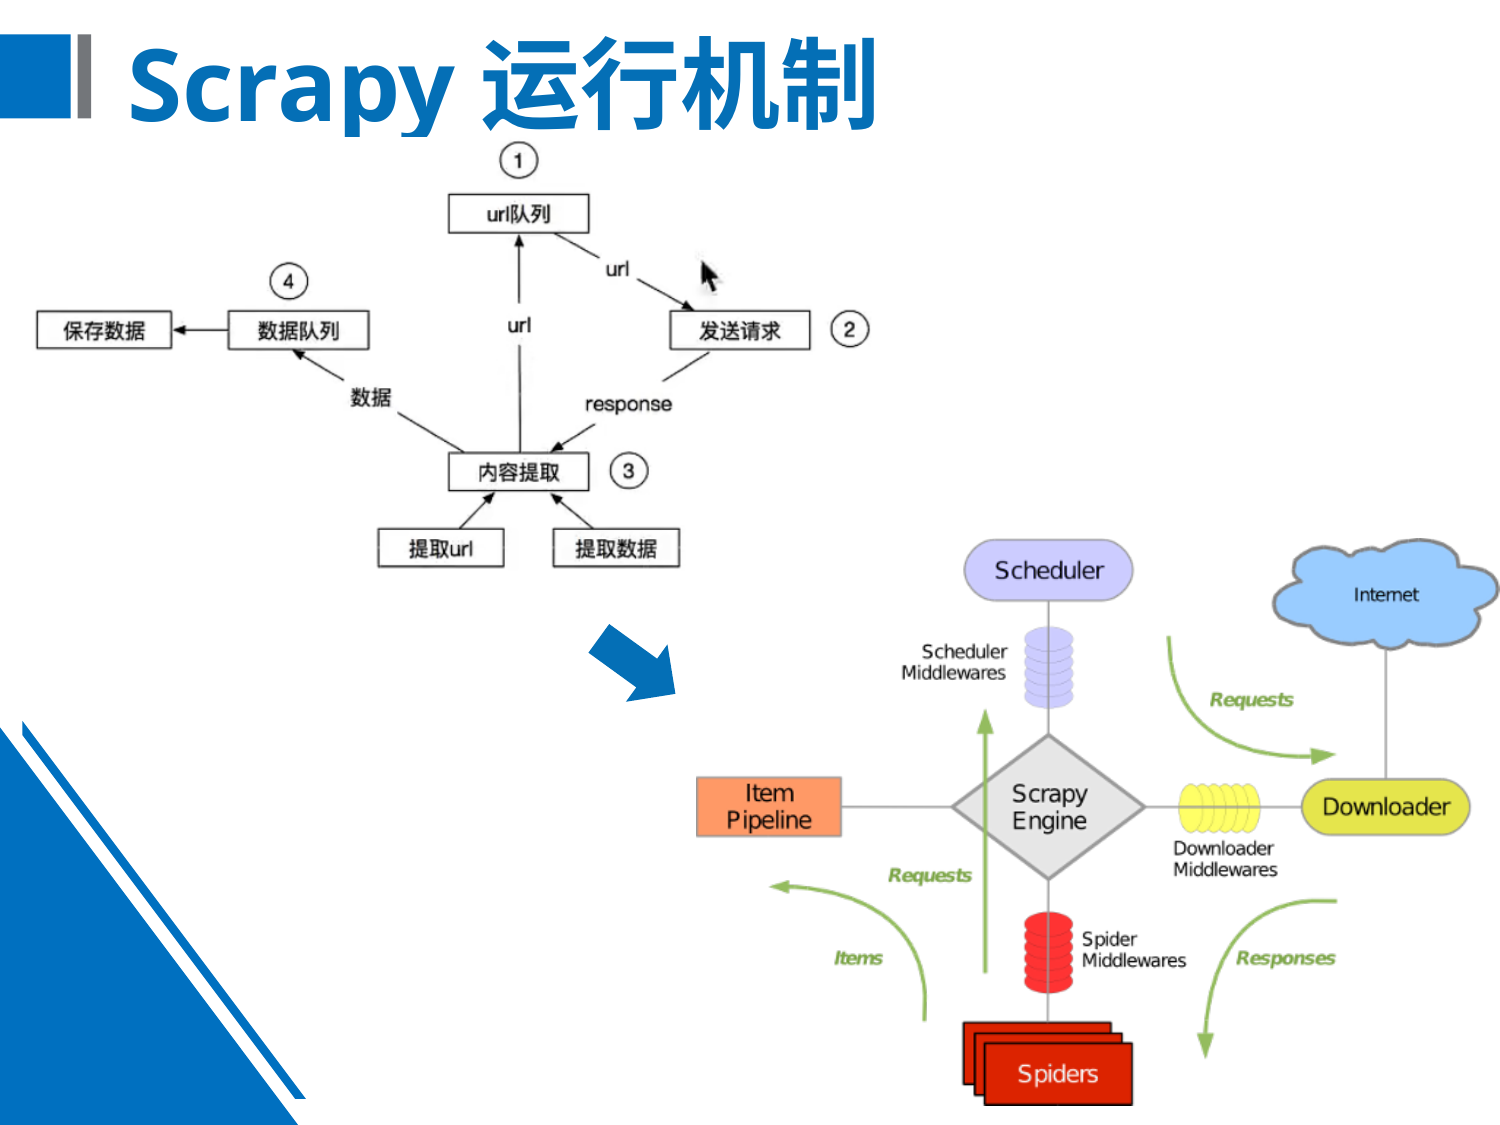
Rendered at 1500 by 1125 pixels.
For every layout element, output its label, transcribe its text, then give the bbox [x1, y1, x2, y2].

text_box [586, 622, 677, 704]
title Scrapy运行机制 [112, 24, 1240, 153]
slide_number [1059, 1106, 1397, 1113]
picture [29, 137, 1500, 1106]
